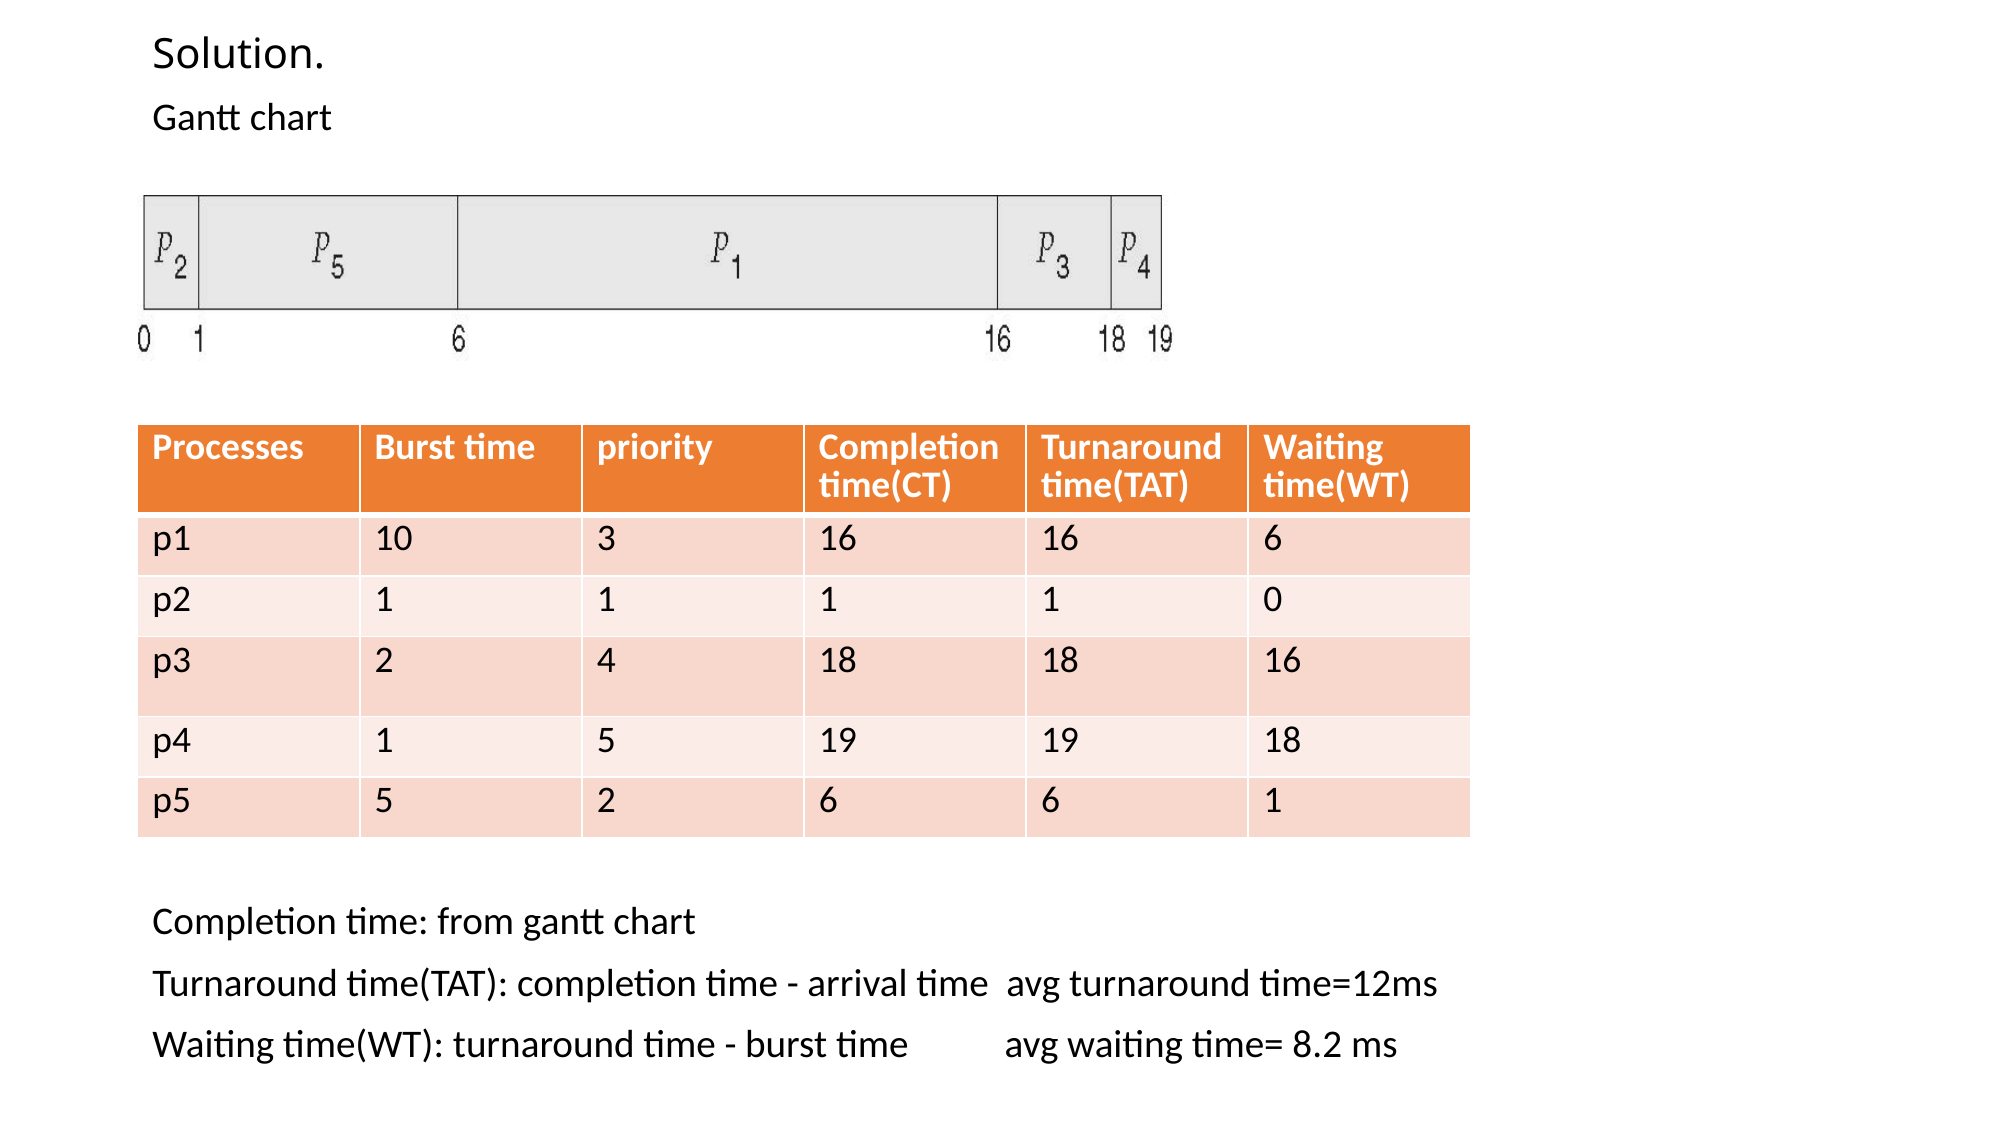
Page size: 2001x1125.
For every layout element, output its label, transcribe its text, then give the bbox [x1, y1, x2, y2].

table_cell 18 [805, 637, 1025, 716]
table_cell 0 [1249, 577, 1470, 636]
table_cell 5 [361, 778, 581, 837]
table_header Processes [138, 425, 359, 512]
table_header Completion time(CT) [805, 425, 1025, 512]
table_header Waiting time(WT) [1249, 425, 1470, 512]
table_cell 18 [1249, 717, 1470, 776]
table_header priority [583, 425, 803, 512]
table_cell 2 [583, 778, 803, 837]
table_cell 19 [805, 717, 1025, 776]
table_cell 1 [1027, 577, 1247, 636]
list Gantt chart Completion time: from gantt chart Turnaround time(TAT): completion time - arrival time avg turnaround time=12ms Waiting time(WT): turnaround time - burst time avg waiting time= 8.2 ms [137, 89, 1863, 1082]
table_cell 19 [1027, 717, 1247, 776]
table_cell 10 [361, 518, 581, 575]
table_cell p5 [138, 778, 359, 837]
table_cell 16 [1249, 637, 1470, 716]
table_cell 16 [1027, 518, 1247, 575]
table_cell 6 [1027, 778, 1247, 837]
table_cell 16 [805, 518, 1025, 575]
table_header Turnaround time(TAT) [1027, 425, 1247, 512]
table_cell 1 [1249, 778, 1470, 837]
table_cell 1 [583, 577, 803, 636]
table_header Burst time [361, 425, 581, 512]
table_cell 1 [361, 577, 581, 636]
picture [137, 195, 1174, 361]
title Solution. [137, 20, 1863, 89]
table_cell 3 [583, 518, 803, 575]
table_cell p3 [138, 637, 359, 716]
table_cell 1 [805, 577, 1025, 636]
table_cell 6 [1249, 518, 1470, 575]
table_cell p4 [138, 717, 359, 776]
table_cell 5 [583, 717, 803, 776]
table_cell 2 [361, 637, 581, 716]
table_cell p2 [138, 577, 359, 636]
table_cell 1 [361, 717, 581, 776]
table_cell 18 [1027, 637, 1247, 716]
table_cell p1 [138, 518, 359, 575]
table_cell 4 [583, 637, 803, 716]
table_cell 6 [805, 778, 1025, 837]
